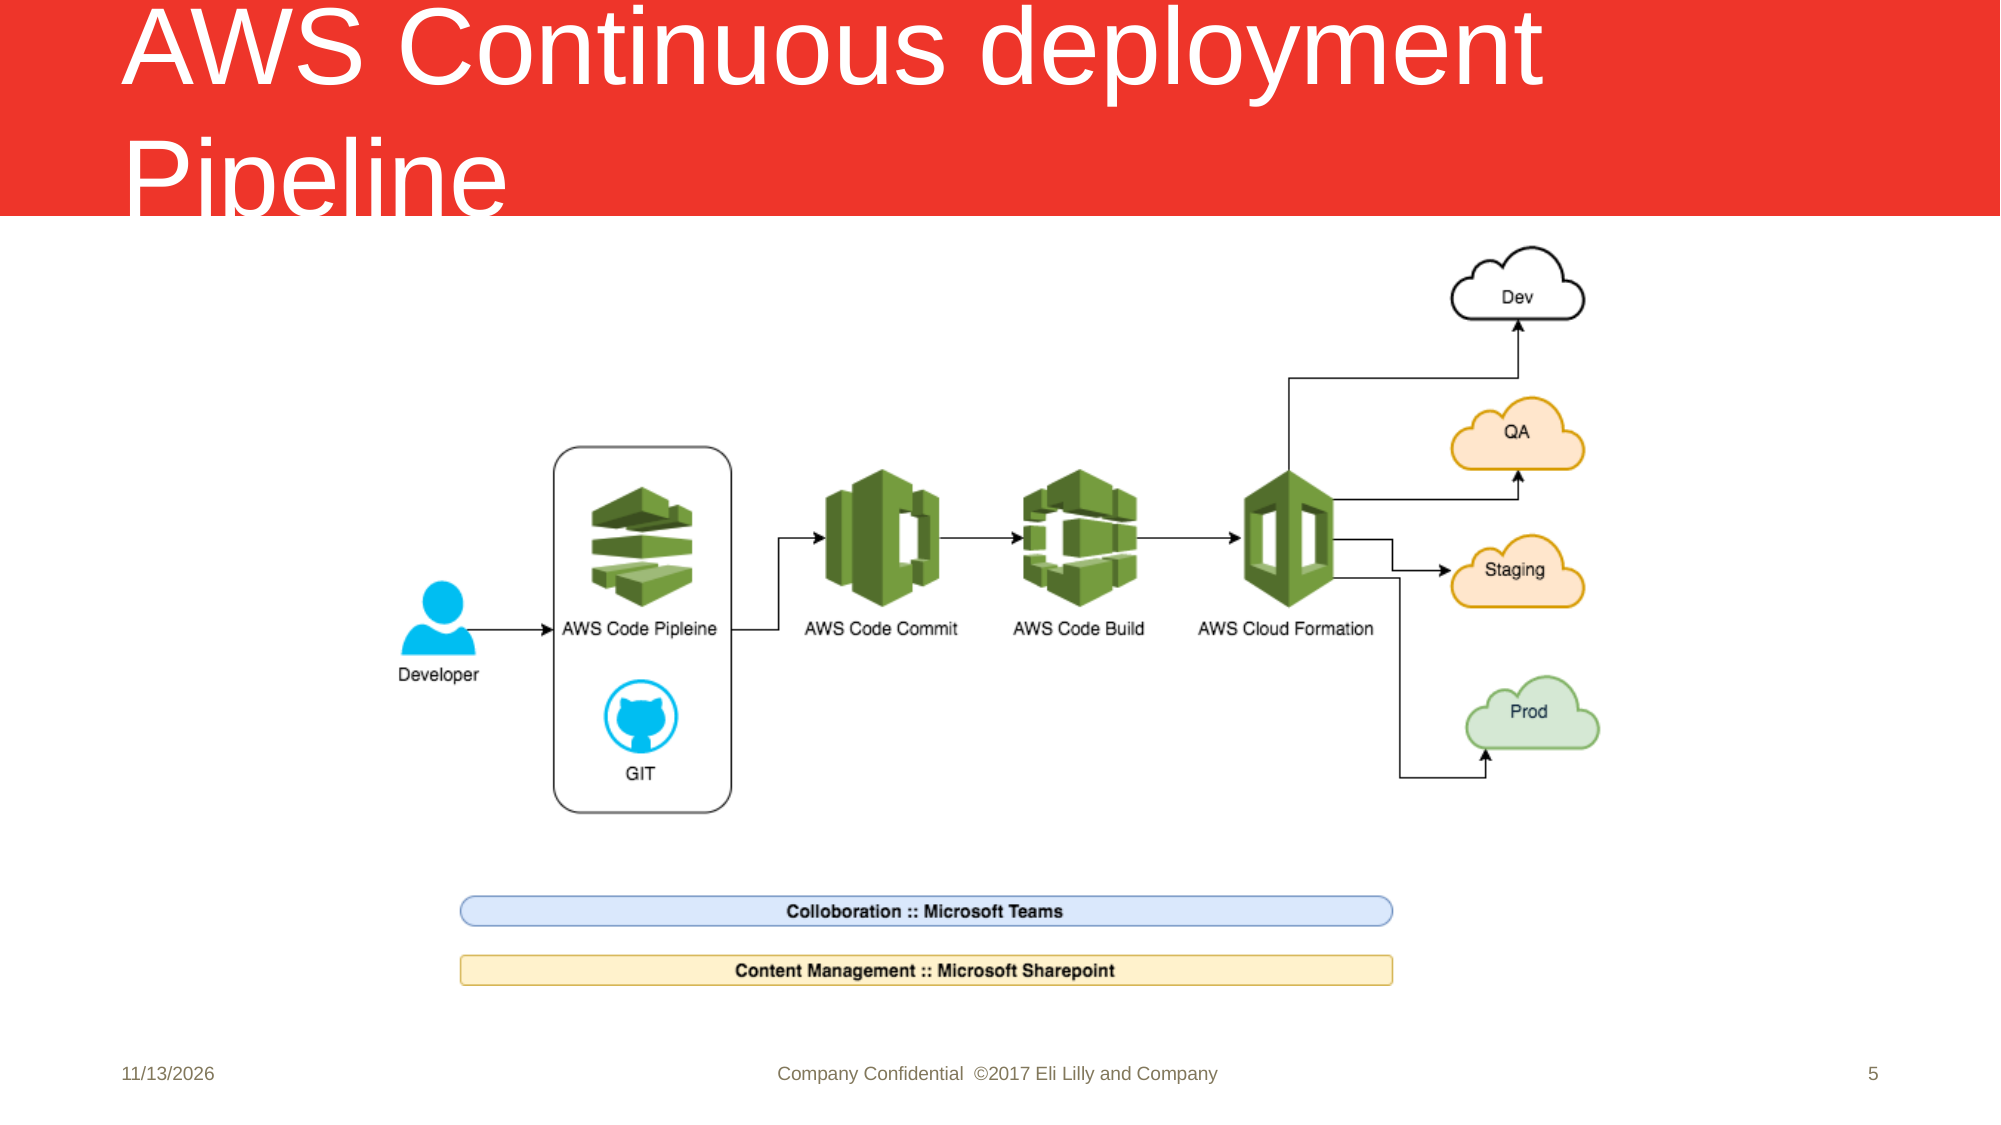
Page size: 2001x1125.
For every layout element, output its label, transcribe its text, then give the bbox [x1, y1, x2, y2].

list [397, 243, 1603, 987]
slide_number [99, 1042, 567, 1103]
footer Company Confidential ©2017 Eli Lilly and Company [683, 1042, 1317, 1103]
picture [0, 0, 2000, 1125]
title AWS Continuous deployment Pipeline [99, 12, 1900, 201]
slide_number 5 [1433, 1042, 1900, 1103]
